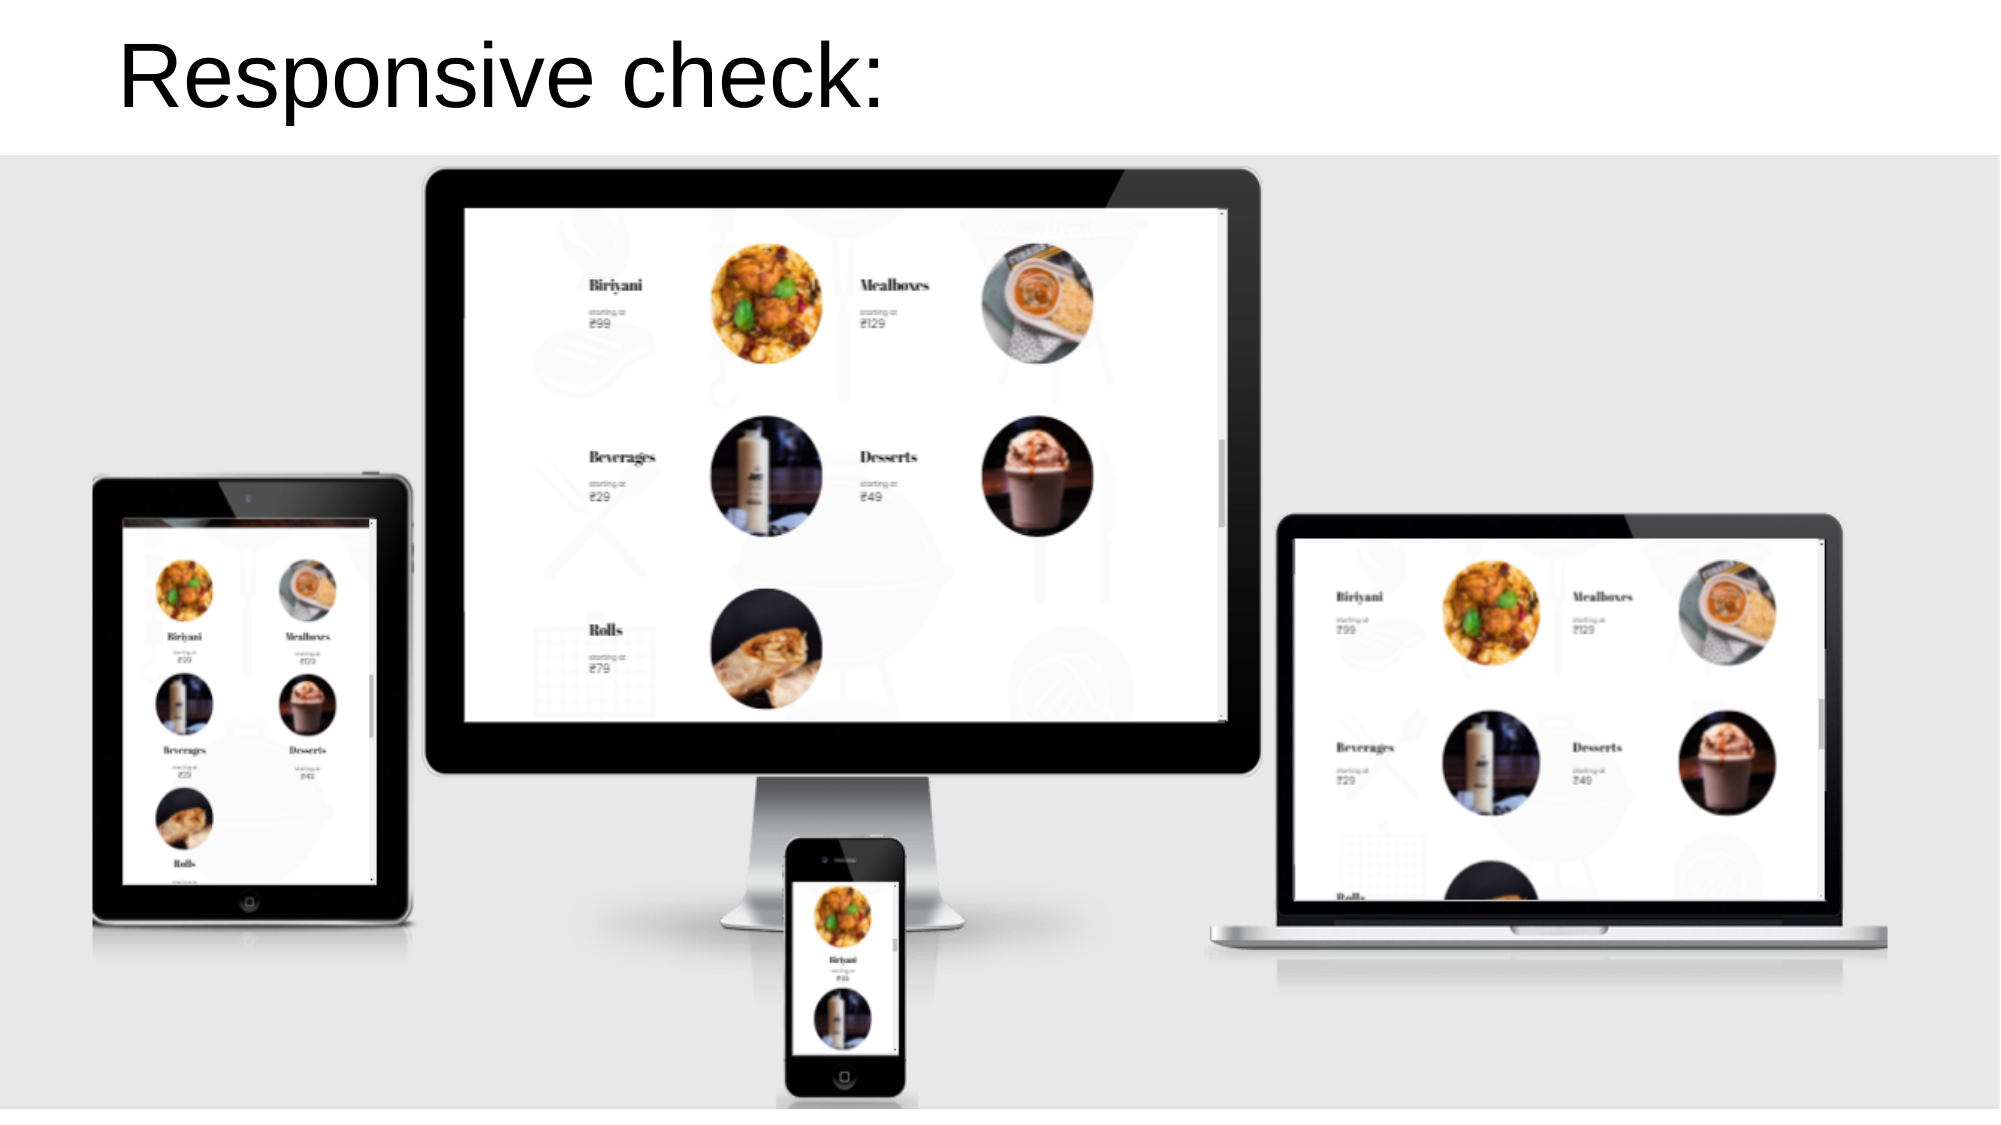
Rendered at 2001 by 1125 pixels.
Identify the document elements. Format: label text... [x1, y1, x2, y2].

title Responsive check: [102, 0, 1828, 153]
picture [0, 155, 2000, 1109]
